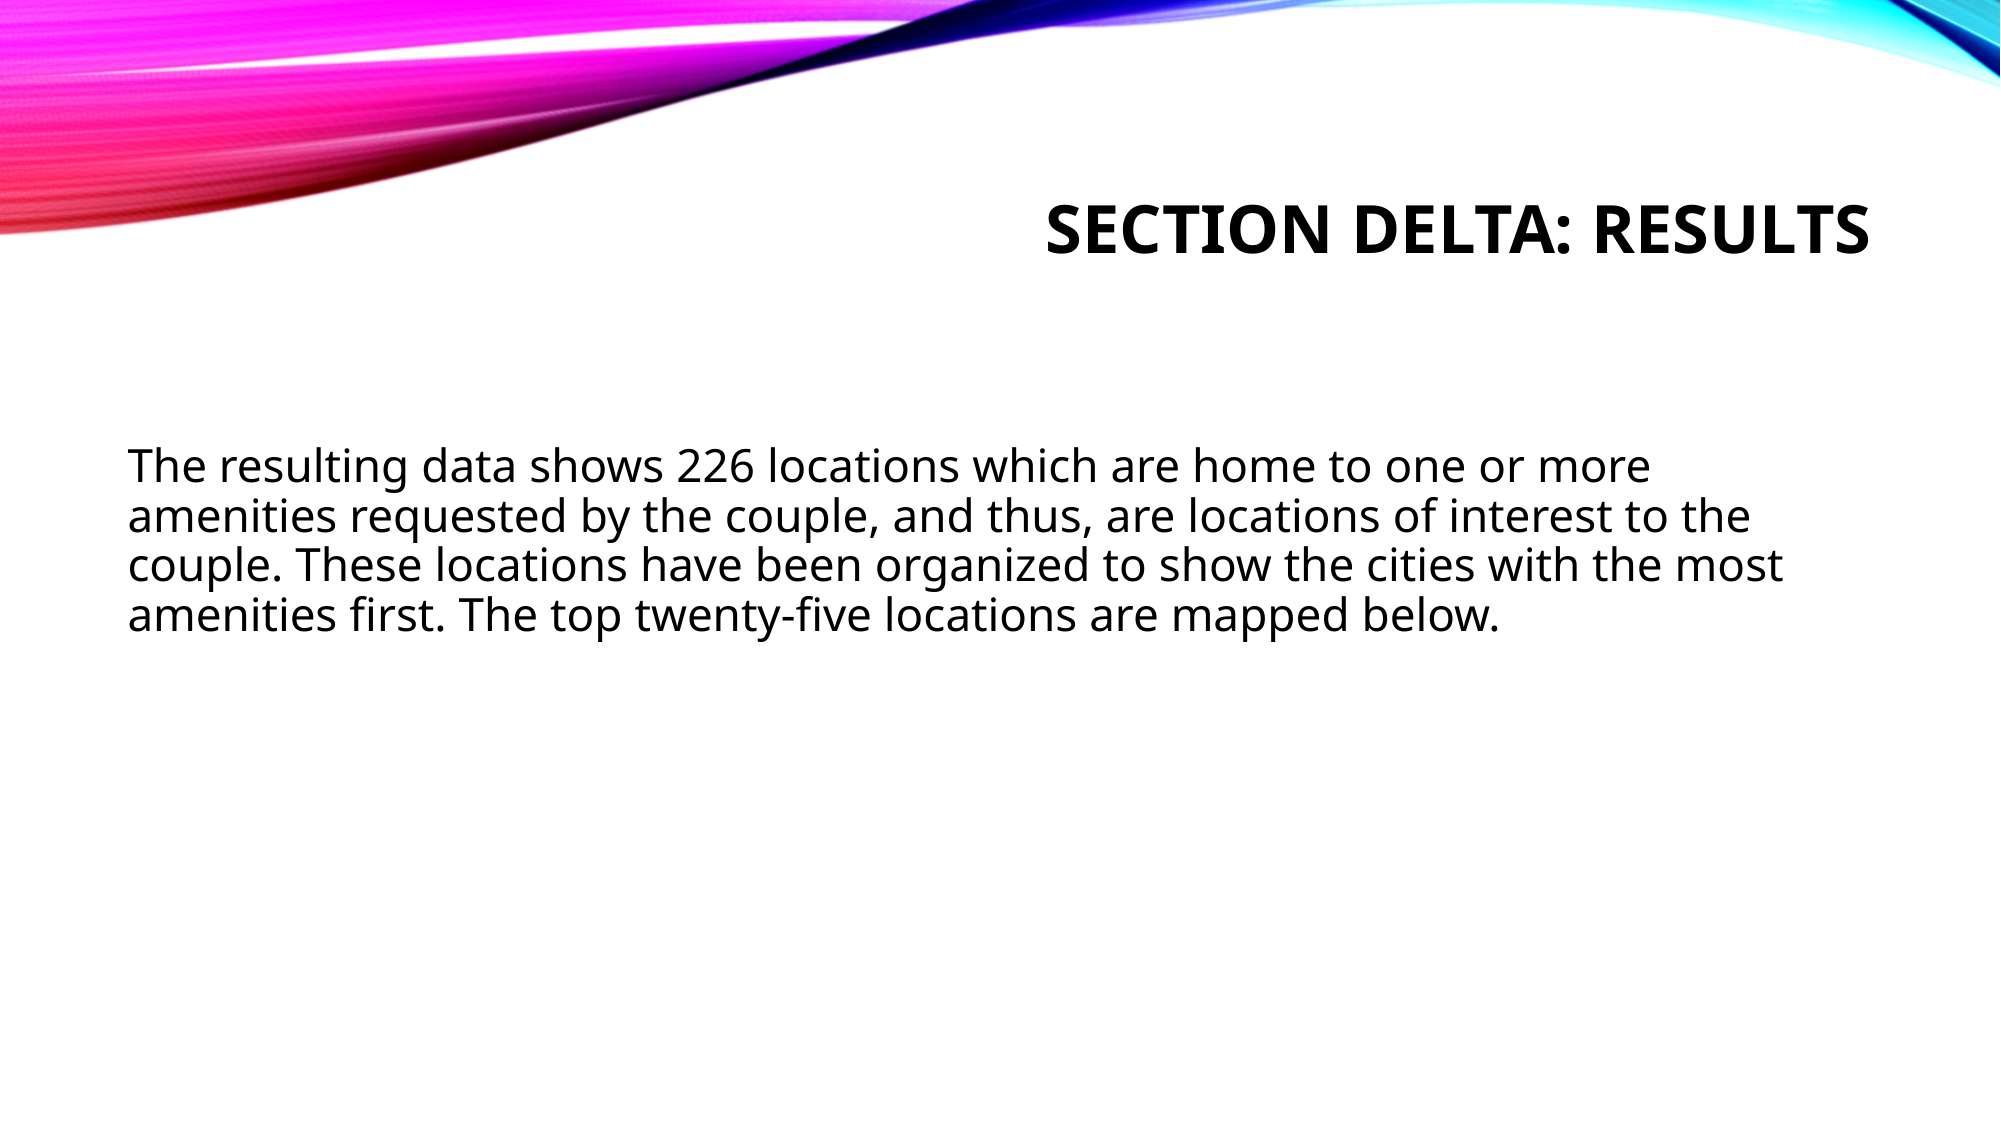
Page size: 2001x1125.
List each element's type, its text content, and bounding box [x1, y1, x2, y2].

list The resulting data shows 226 locations which are home to one or more amenities requested by the couple, and thus, are locations of interest to the couple. These locations have been organized to show the cities with the most amenities first. The top twenty-five locations are mapped below. [112, 360, 1888, 1021]
picture [0, 0, 2000, 237]
title Section Delta: Results [474, 125, 1888, 338]
picture [1910, 0, 2000, 45]
picture [1890, 0, 2000, 75]
